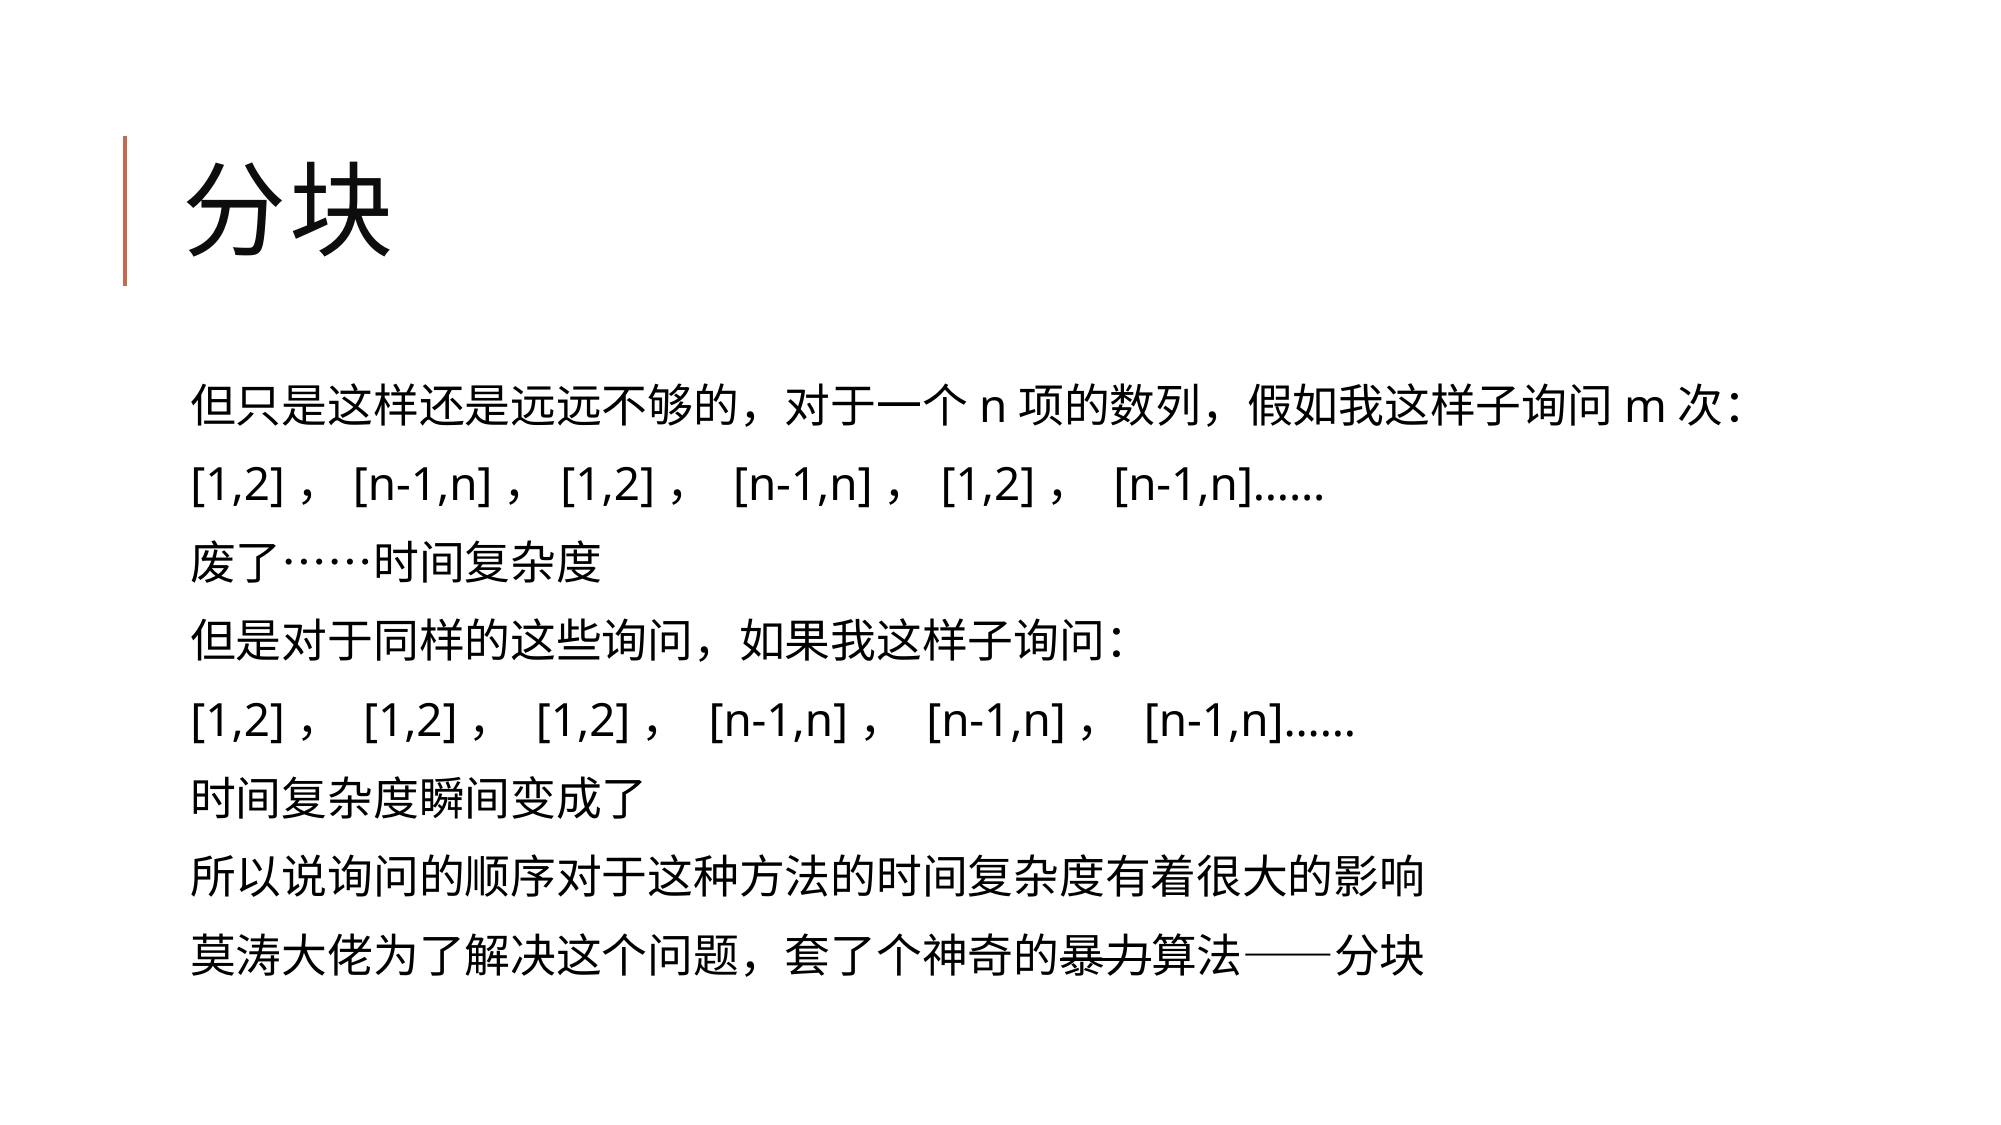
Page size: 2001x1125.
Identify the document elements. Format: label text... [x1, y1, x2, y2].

title 分块 [168, 96, 1763, 342]
